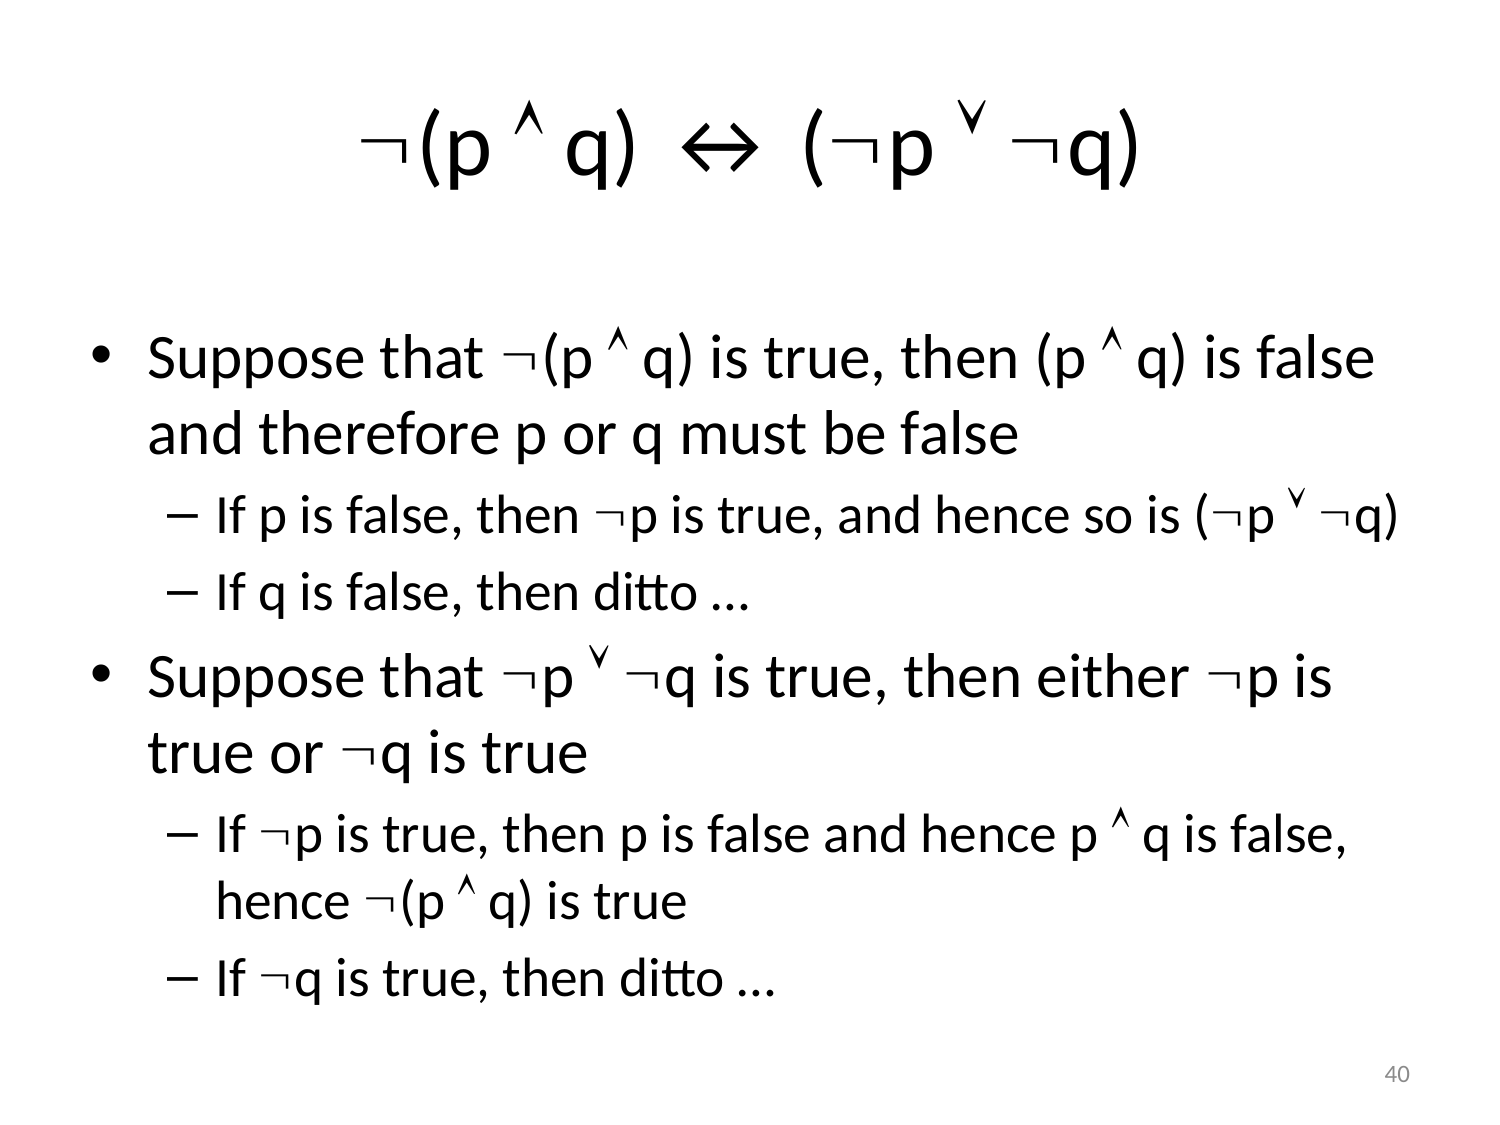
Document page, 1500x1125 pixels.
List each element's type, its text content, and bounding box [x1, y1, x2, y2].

slide_number 40 [1074, 1042, 1425, 1103]
list Suppose that (p  q) is true, then (p  q) is false and therefore p or q must be false If p is false, then p is true, and hence so is (p  q) If q is false, then ditto … Suppose that p  q is true, then either p is true or q is true If p is true, then p is false and hence p  q is false, hence (p  q) is true If q is true, then ditto … [75, 307, 1425, 1050]
title (p  q) ↔ (p  q) [75, 45, 1425, 233]
